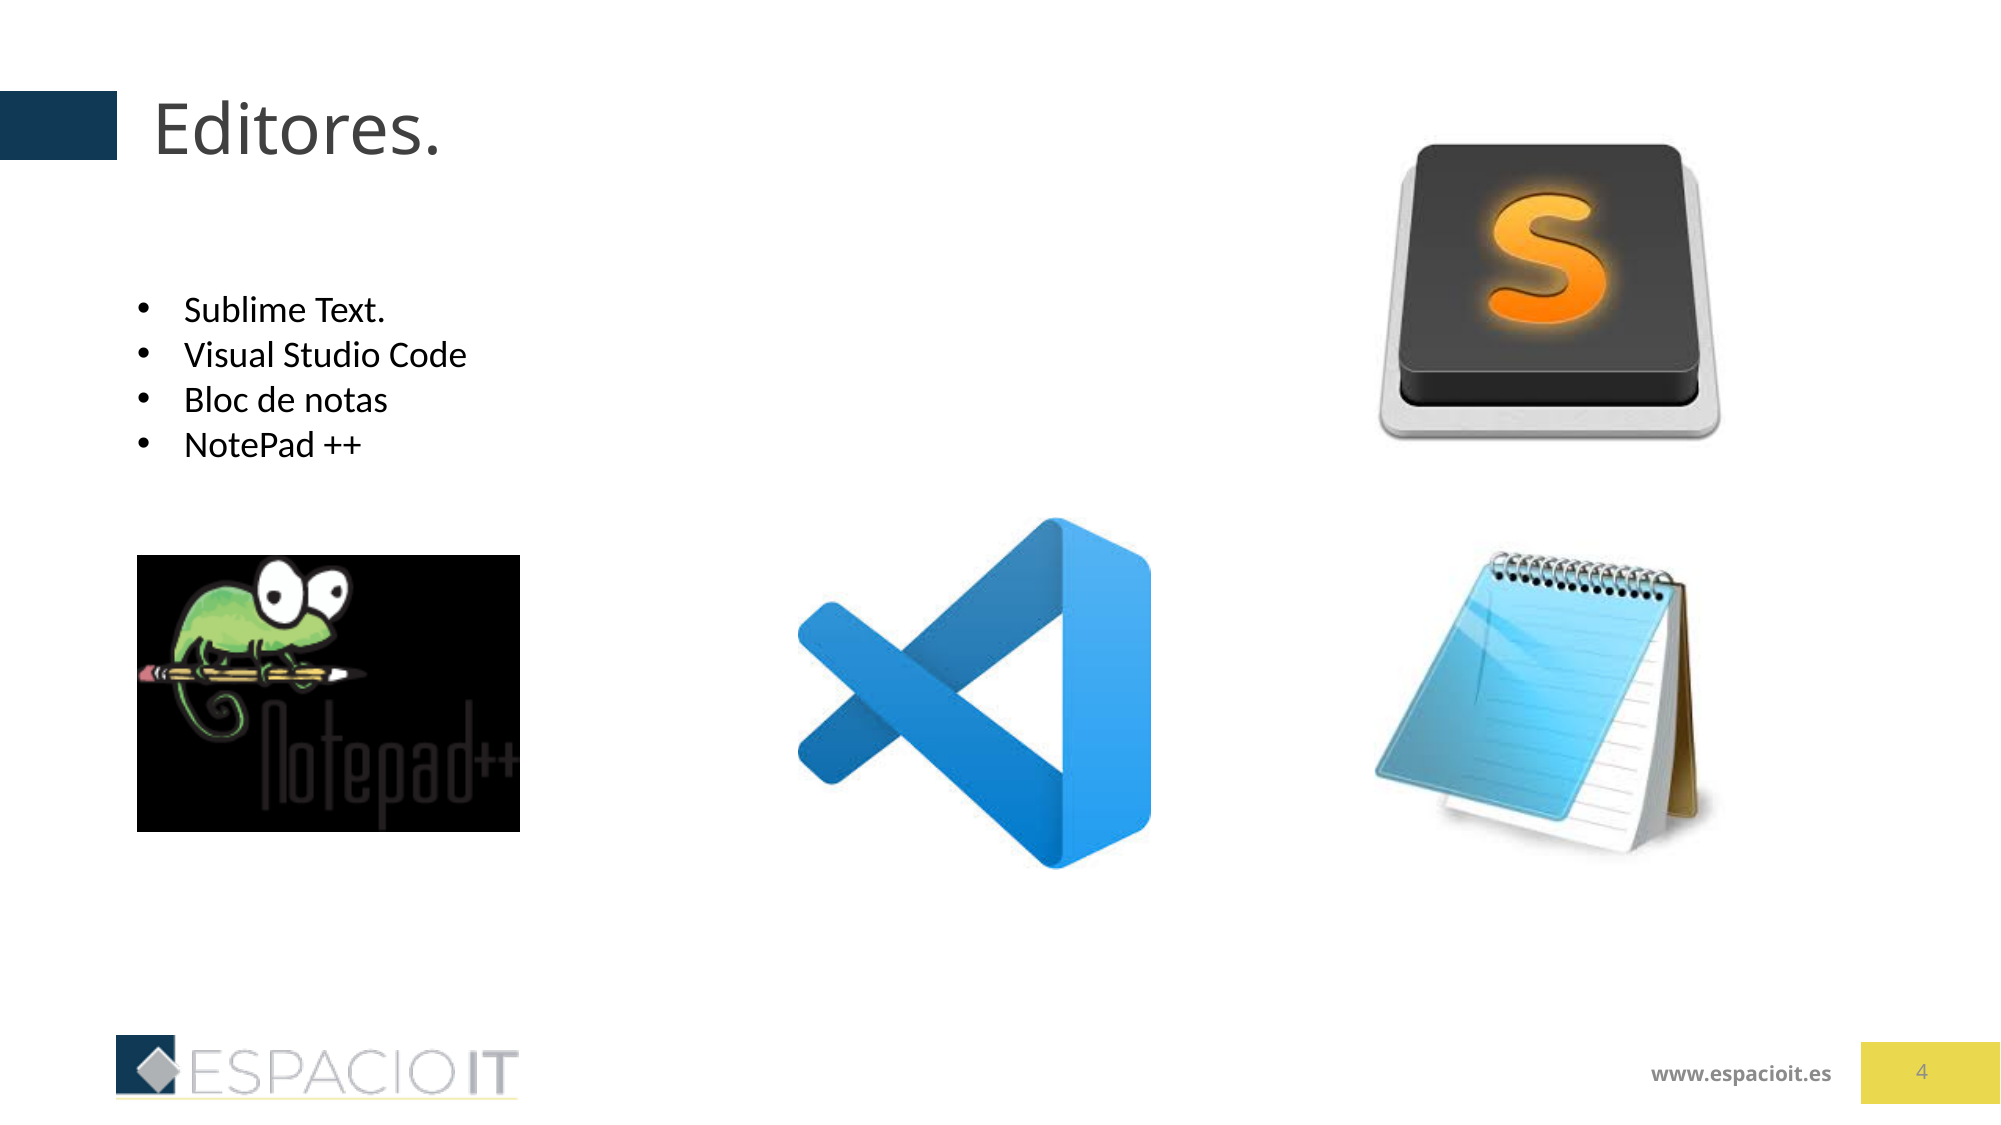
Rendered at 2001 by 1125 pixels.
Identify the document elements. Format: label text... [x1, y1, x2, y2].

picture [1374, 109, 1727, 462]
picture [798, 517, 1151, 870]
picture [1374, 517, 1727, 870]
picture [137, 555, 520, 832]
title Editores. [137, 85, 1649, 178]
text_box Sublime Text. Visual Studio Code Bloc de notas NotePad ++ [122, 277, 1863, 473]
slide_number 4 [1862, 1042, 1943, 1103]
picture [116, 1035, 519, 1111]
